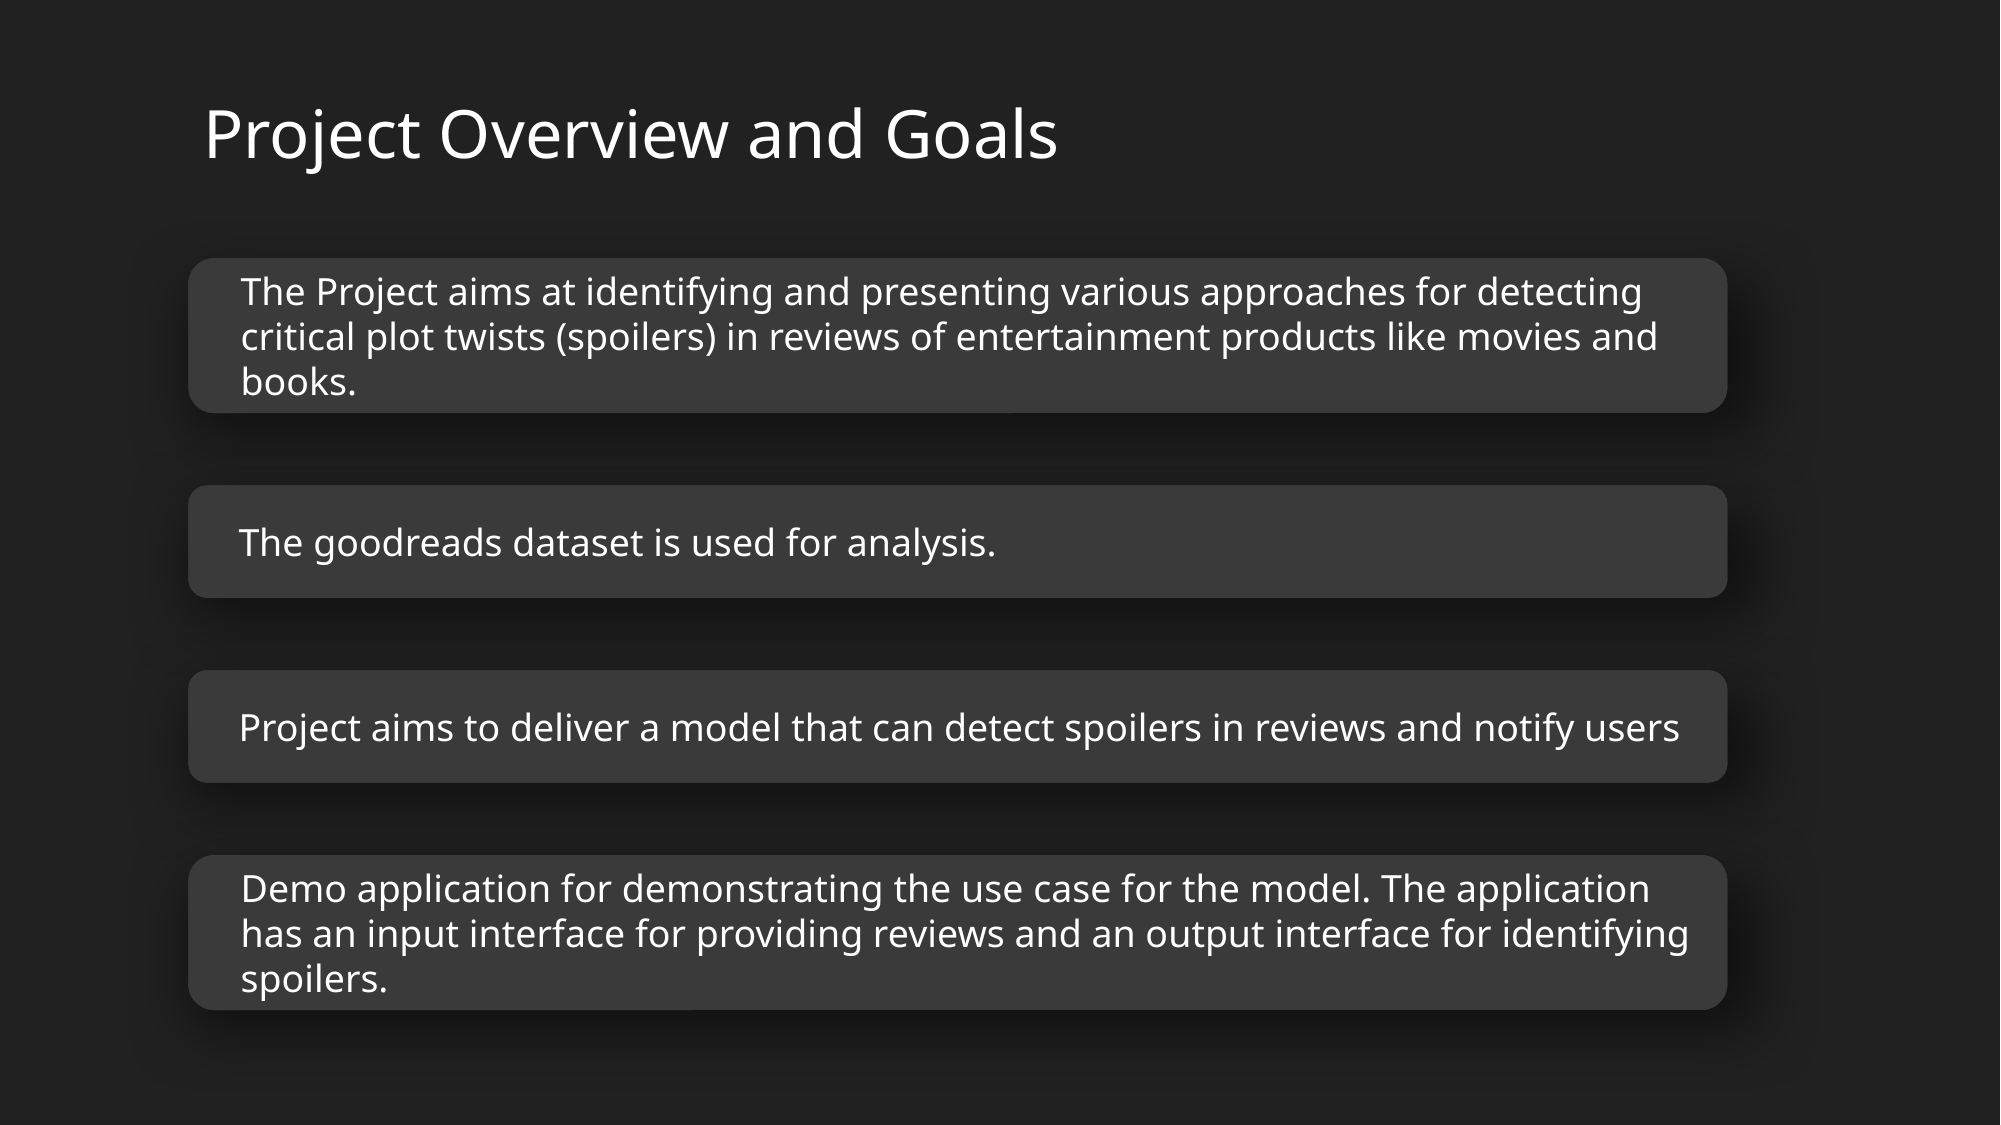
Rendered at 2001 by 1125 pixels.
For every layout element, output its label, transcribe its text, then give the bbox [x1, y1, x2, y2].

text_box [0, 0, 2000, 1125]
text_box Demo application for demonstrating the use case for the model. The application has an input interface for providing reviews and an output interface for identifying spoilers. [187, 854, 1729, 1012]
text_box The Project aims at identifying and presenting various approaches for detecting critical plot twists (spoilers) in reviews of entertainment products like movies and books. [187, 257, 1729, 415]
text_box Project aims to deliver a model that can detect spoilers in reviews and notify users [187, 669, 1729, 784]
text_box The goodreads dataset is used for analysis. [187, 484, 1729, 599]
text_box Project Overview and Goals [188, 77, 1180, 186]
